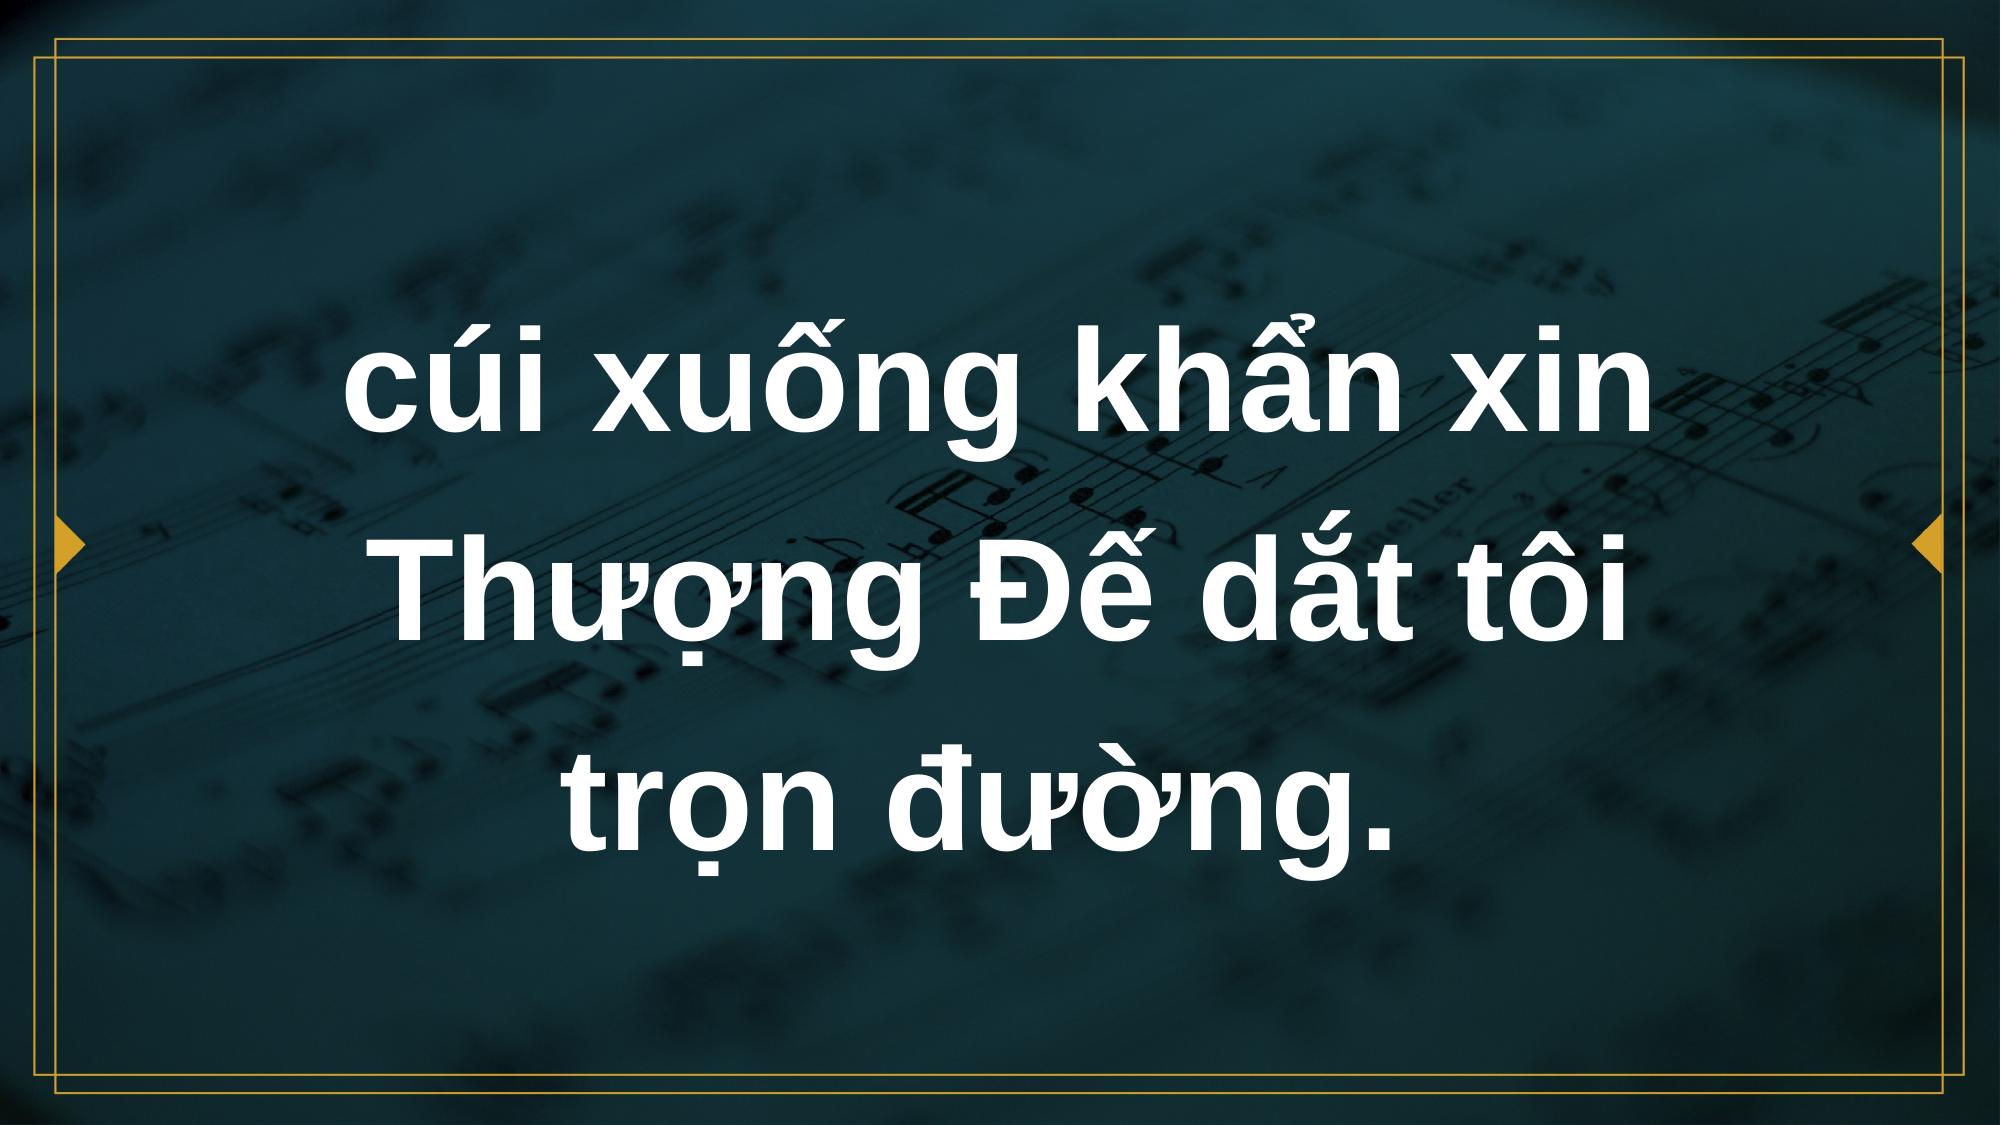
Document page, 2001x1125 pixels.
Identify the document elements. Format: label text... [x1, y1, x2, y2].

title cúi xuống khẩn xin Thượng Đế dắt tôi trọn đường. [55, 53, 1945, 1077]
picture [0, 0, 2000, 1125]
